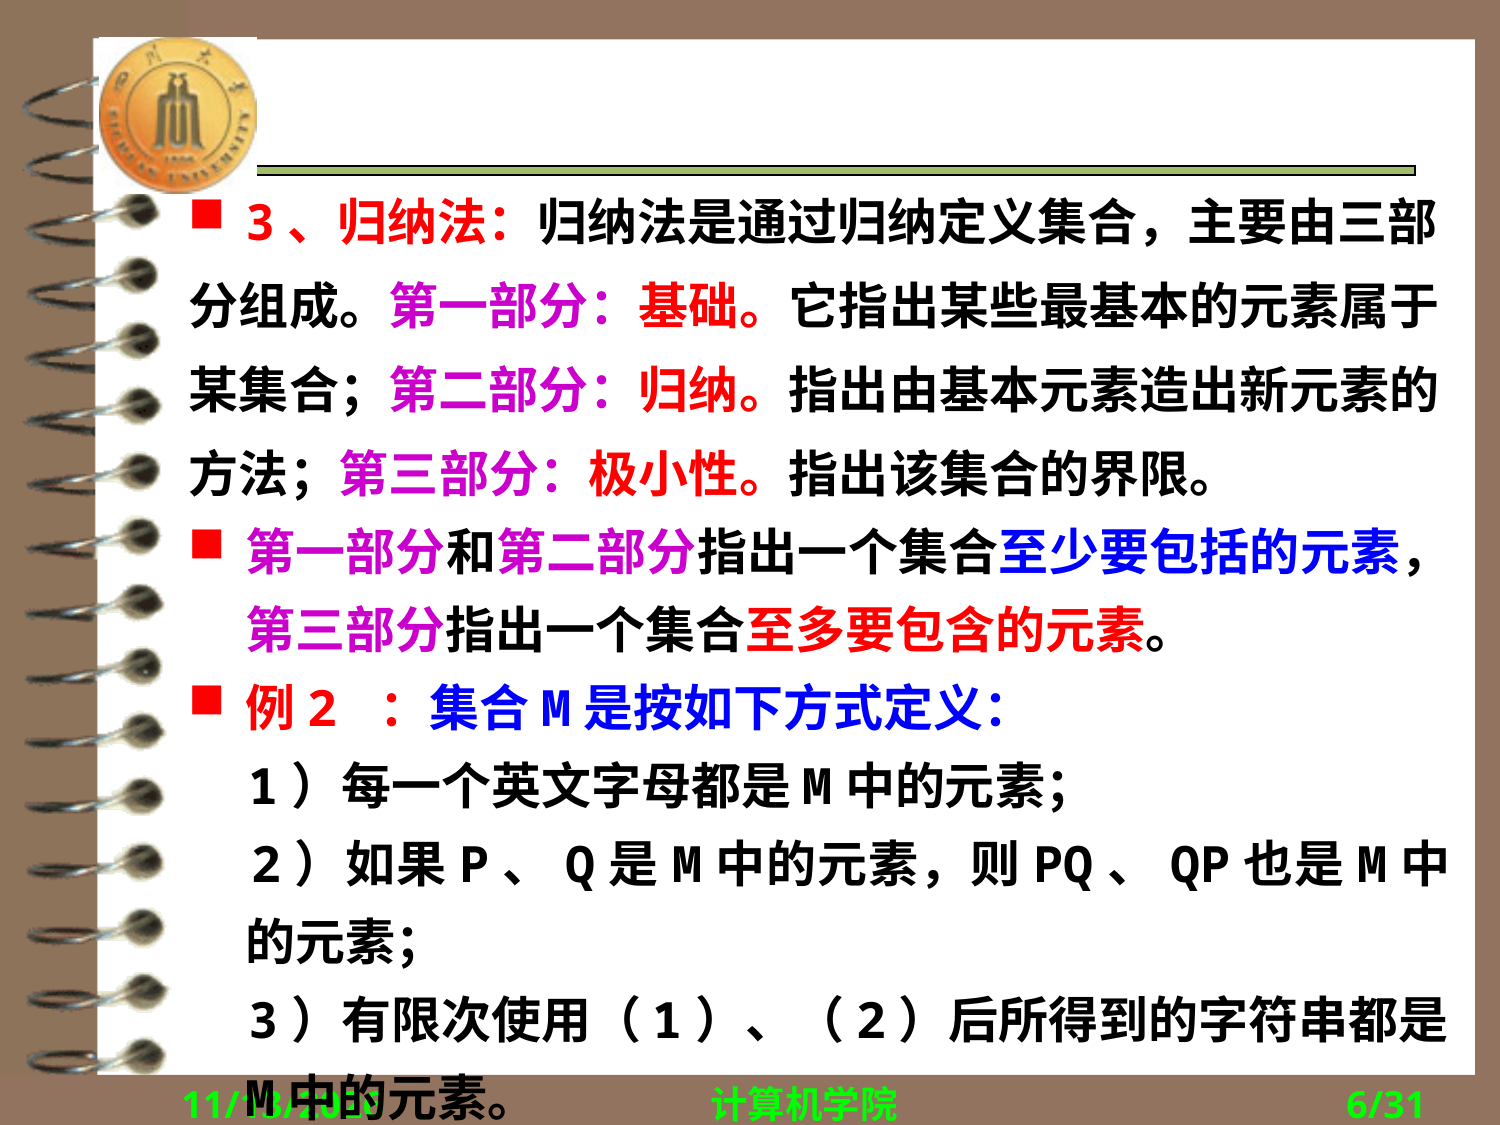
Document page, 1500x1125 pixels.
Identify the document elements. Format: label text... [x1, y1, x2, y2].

picture [0, 0, 257, 1075]
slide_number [166, 1073, 479, 1100]
slide_number 6/31 [1128, 1073, 1442, 1100]
footer 计算机学院 [479, 1073, 1128, 1100]
list 3、归纳法：归纳法是通过归纳定义集合，主要由三部 分组成。第一部分：基础。它指出某些最基本的元素属于 某集合；第二部分：归纳。指出由基本元素造出新元素的 方法；第三部分：极小性。指出该集合的界限。 第一部分和第二部分指出一个集合至少要包括的元素，第三部分指出一个集合至多要包含的元素。 例2 ：集合M是按如下方式定义： 1）每一个英文字母都是M中的元素； 2）如果P、Q是M中的元素，则PQ、QP也是M中的元素； 3）有限次使用（1）、（2）后所得到的字符串都是M中的元素。 [183, 160, 1457, 1054]
